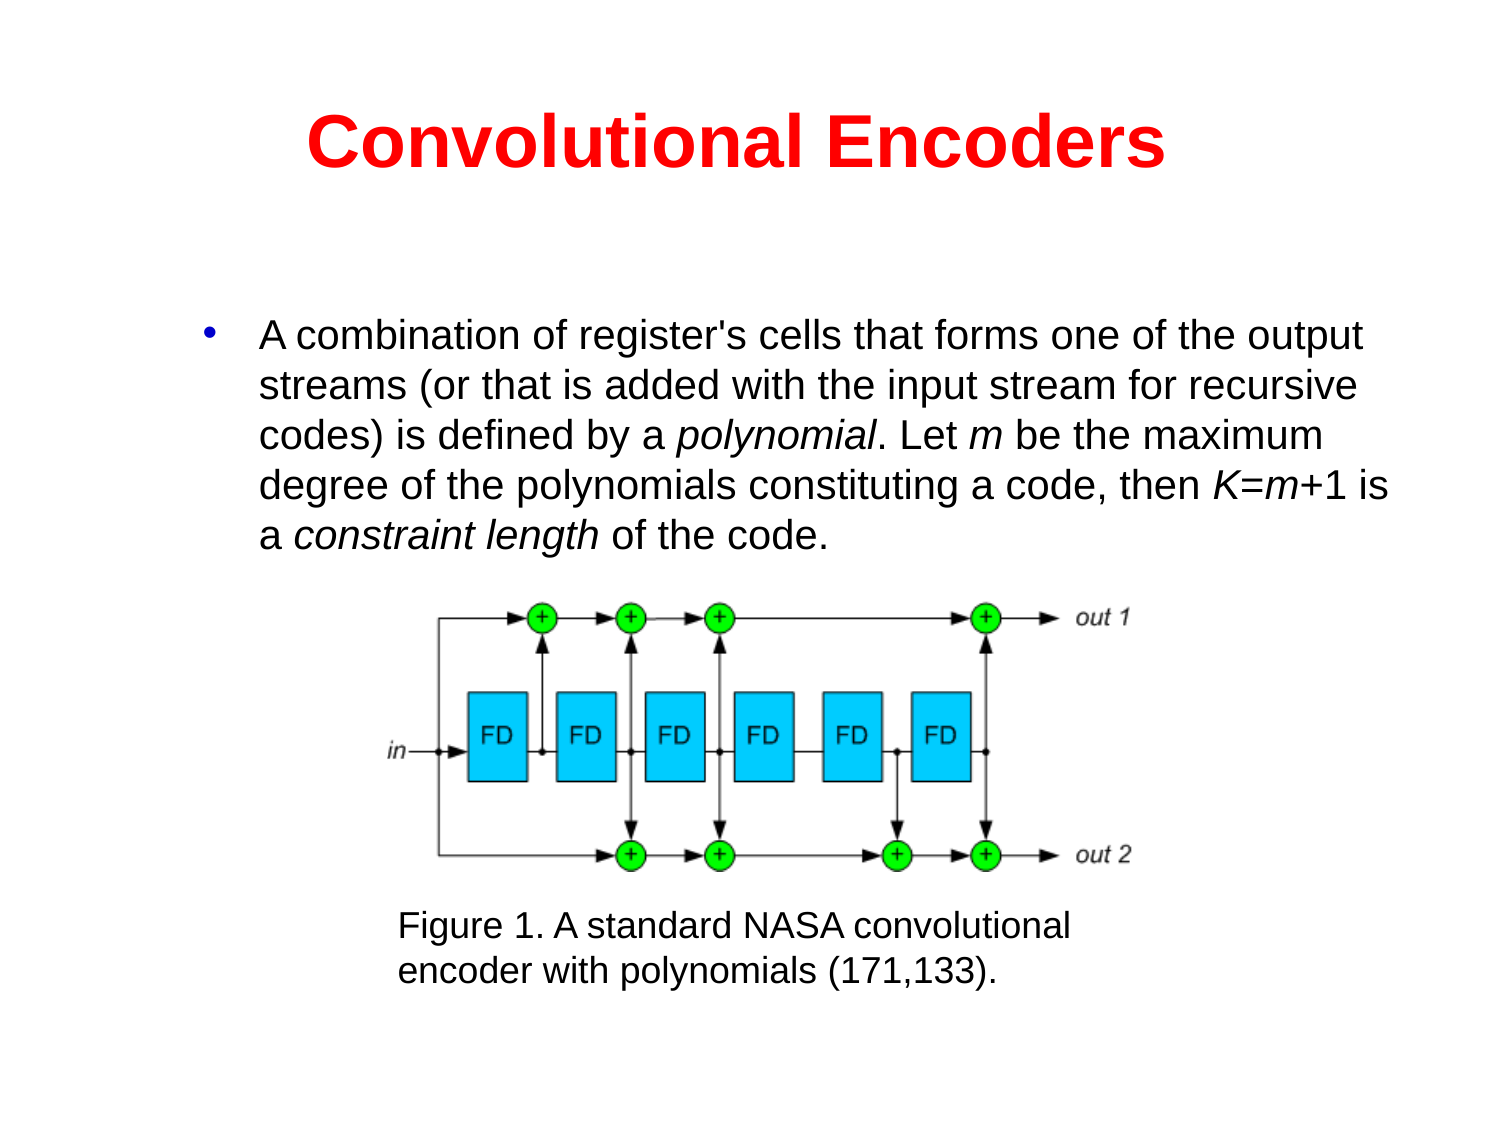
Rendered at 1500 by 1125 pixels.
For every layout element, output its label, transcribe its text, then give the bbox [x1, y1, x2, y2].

text_box Figure 1. A standard NASA convolutional encoder with polynomials (171,133). [382, 893, 1133, 999]
picture [387, 599, 1134, 873]
list A combination of register's cells that forms one of the output streams (or that is added with the input stream for recursive codes) is defined by a polynomial. Let m be the maximum degree of the polynomials constituting a code, then K=m+1 is a constraint length of the code. [187, 299, 1425, 1005]
title Convolutional Encoders [62, 50, 1413, 225]
